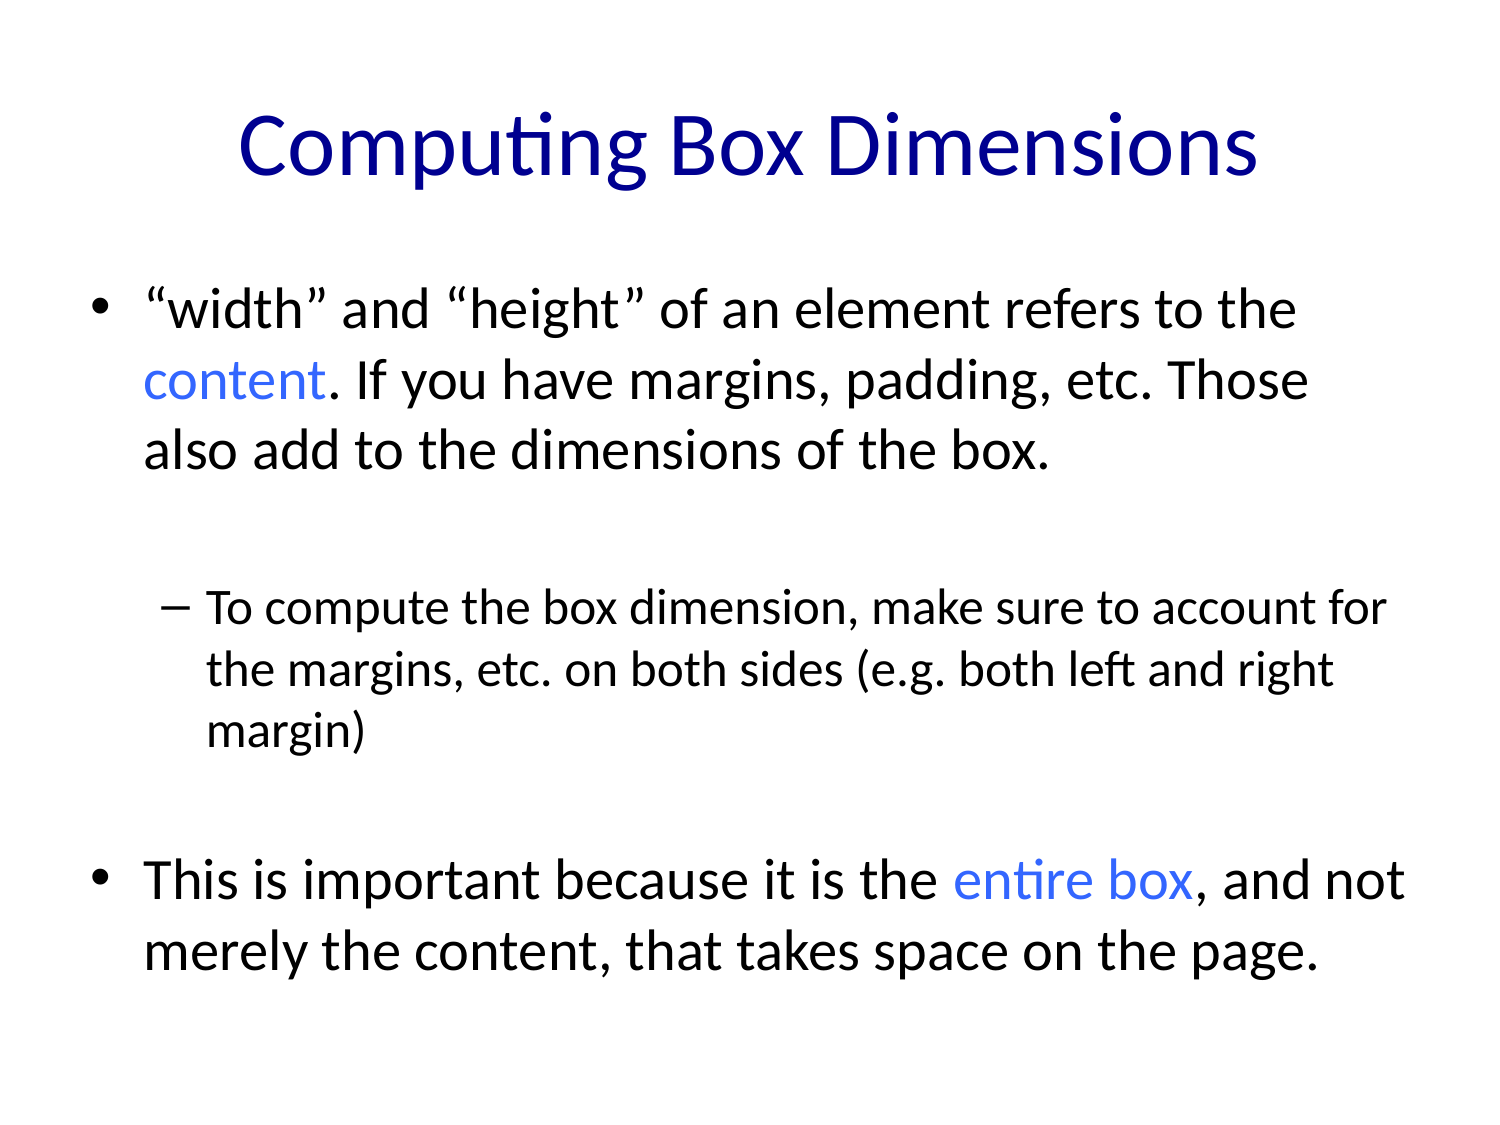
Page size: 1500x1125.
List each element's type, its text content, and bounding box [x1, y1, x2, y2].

title Computing Box Dimensions [75, 45, 1425, 233]
list “width” and “height” of an element refers to the content. If you have margins, padding, etc. Those also add to the dimensions of the box. To compute the box dimension, make sure to account for the margins, etc. on both sides (e.g. both left and right margin) This is important because it is the entire box, and not merely the content, that takes space on the page. [75, 262, 1425, 1005]
